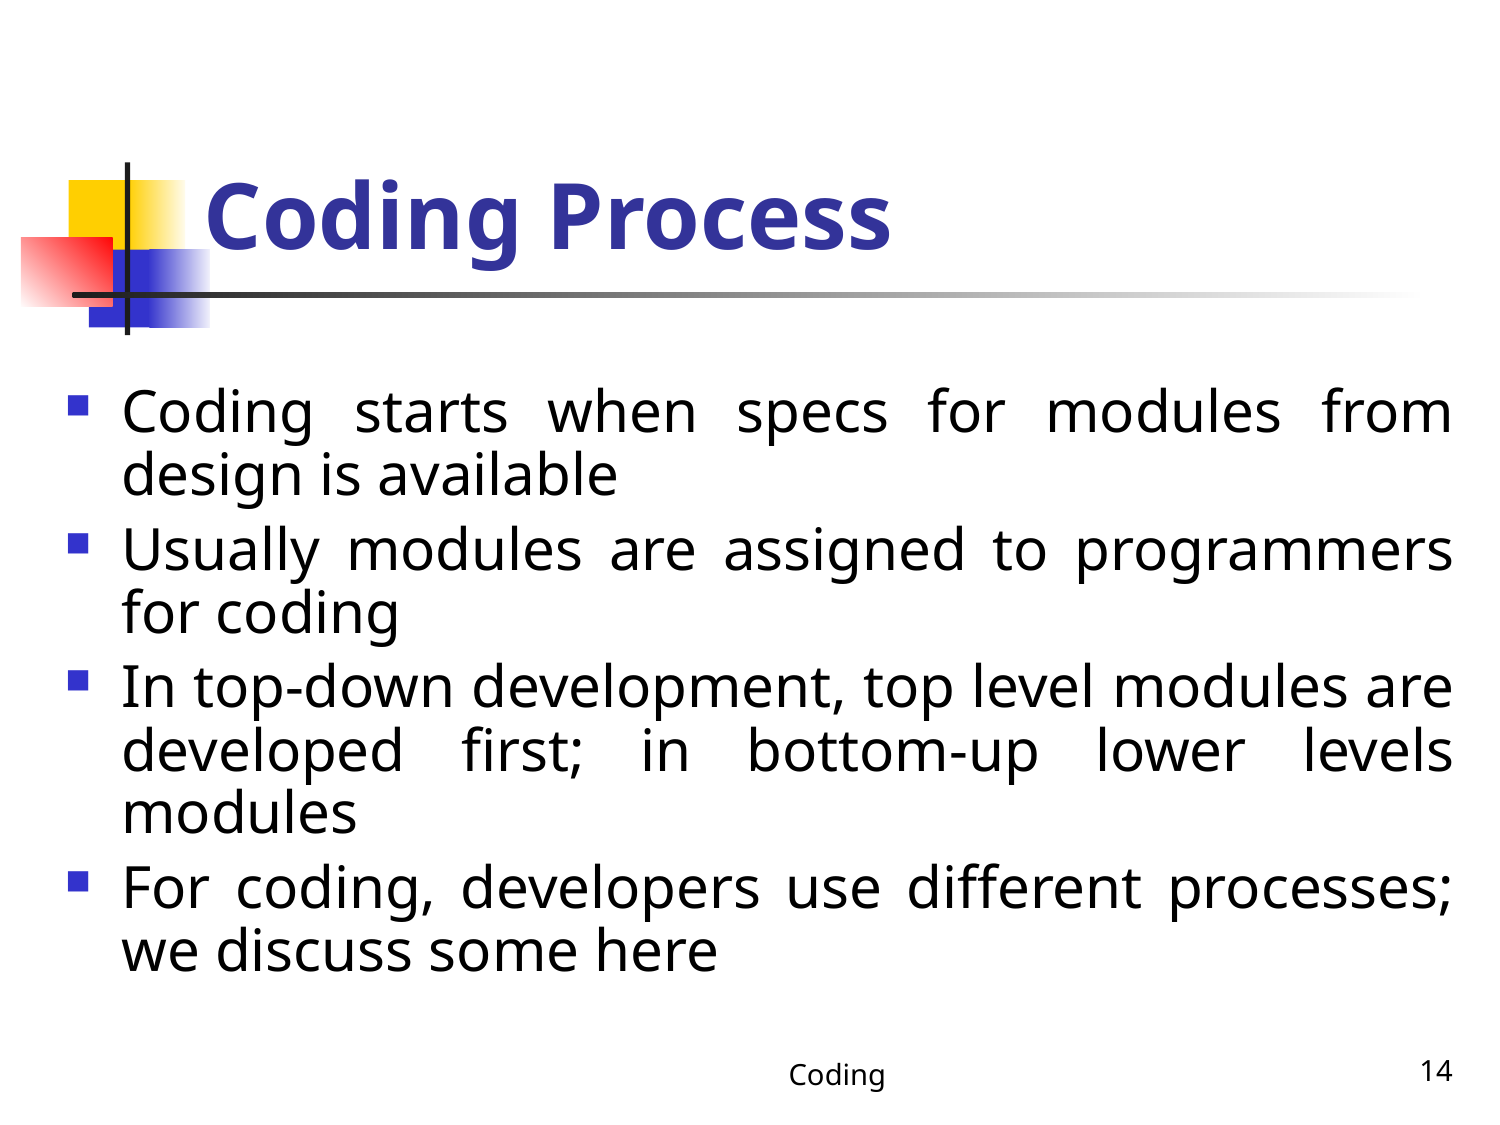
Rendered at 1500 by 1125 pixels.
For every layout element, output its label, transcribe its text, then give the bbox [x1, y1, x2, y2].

list Coding starts when specs for modules from design is available Usually modules are assigned to programmers for coding In top-down development, top level modules are developed first; in bottom-up lower levels modules For coding, developers use different processes; we discuss some here [49, 374, 1470, 1007]
footer Coding [599, 1023, 1076, 1100]
title Coding Process [188, 34, 1468, 276]
slide_number 14 [1154, 1023, 1468, 1100]
